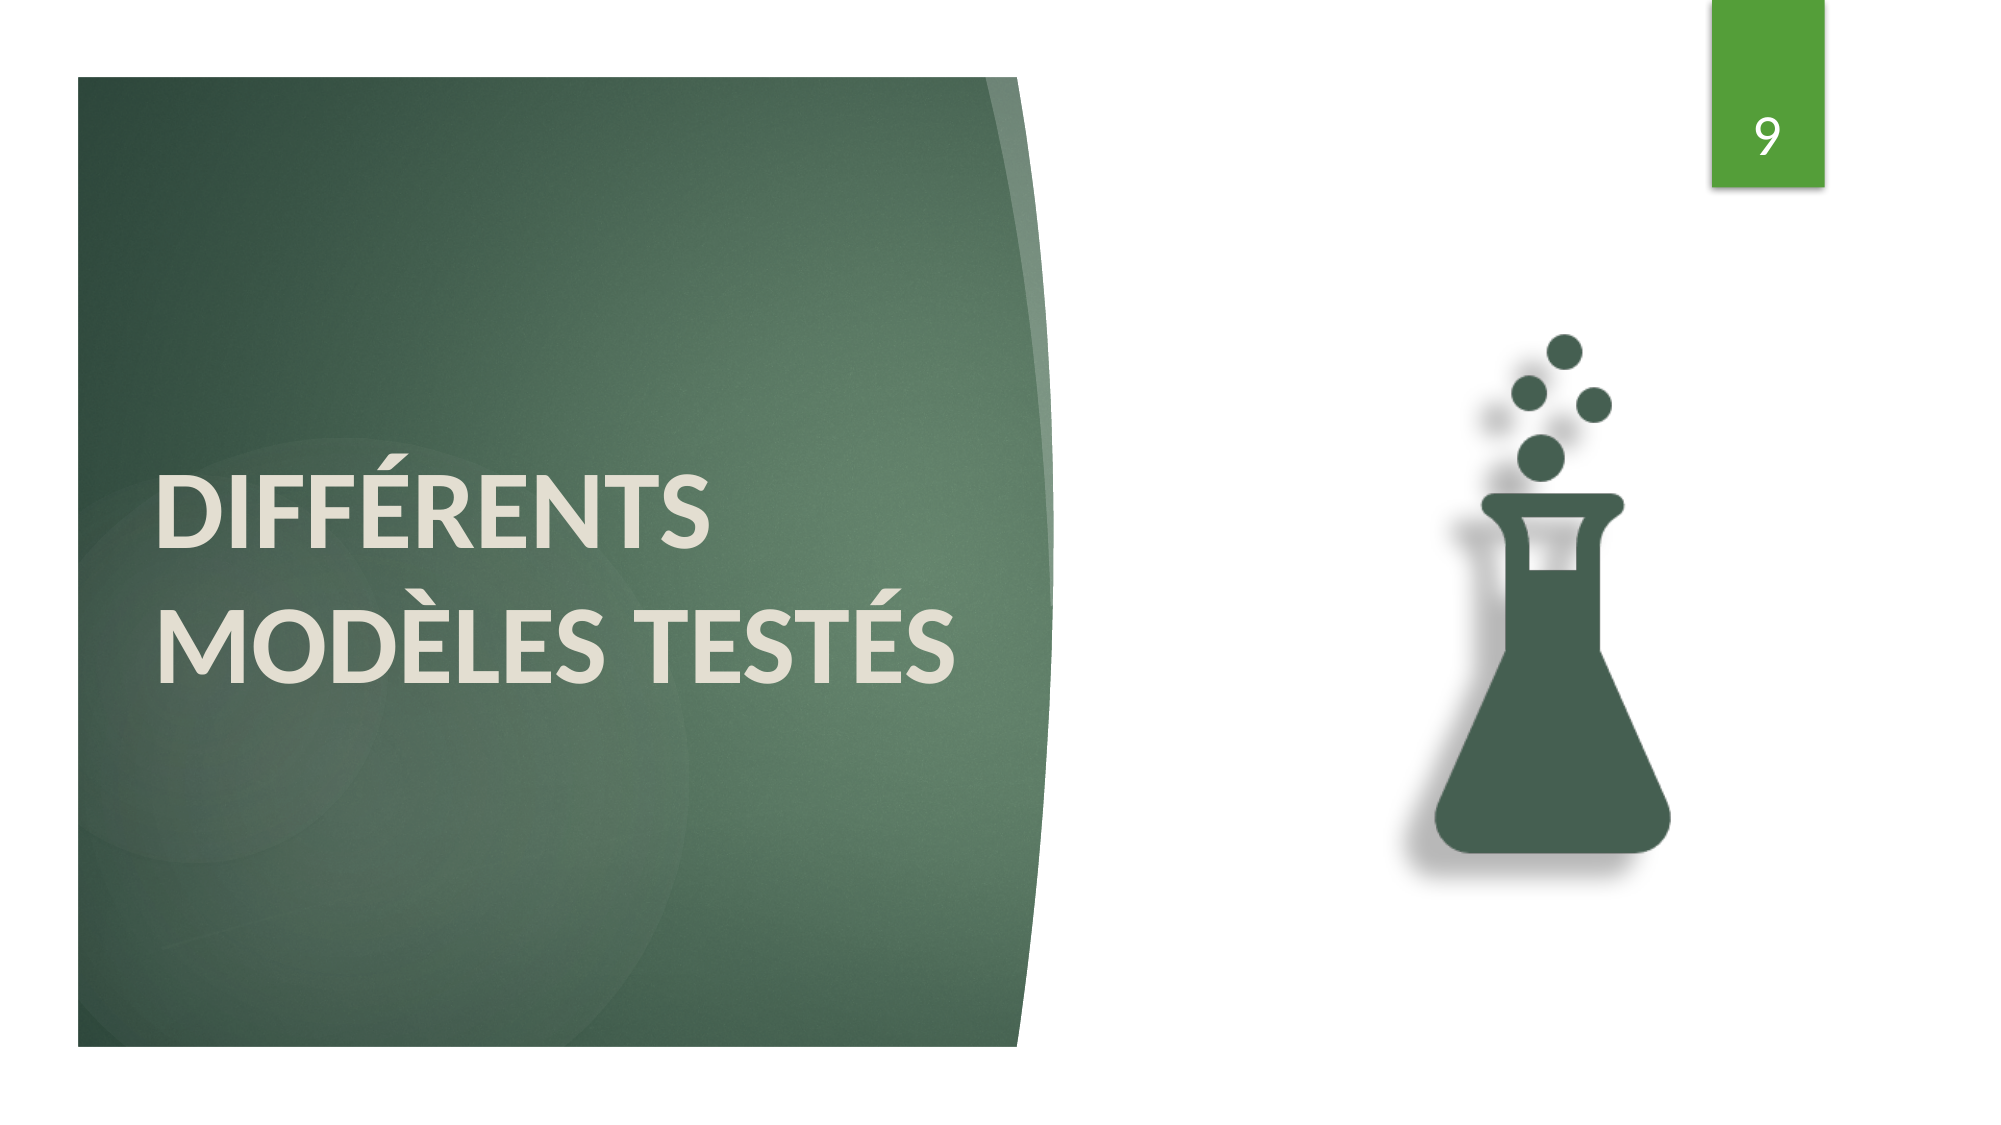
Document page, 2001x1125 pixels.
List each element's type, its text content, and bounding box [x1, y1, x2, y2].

slide_number 9 [1698, 48, 1836, 175]
title Différents modèles testés [138, 393, 1000, 749]
picture [1270, 311, 1836, 878]
